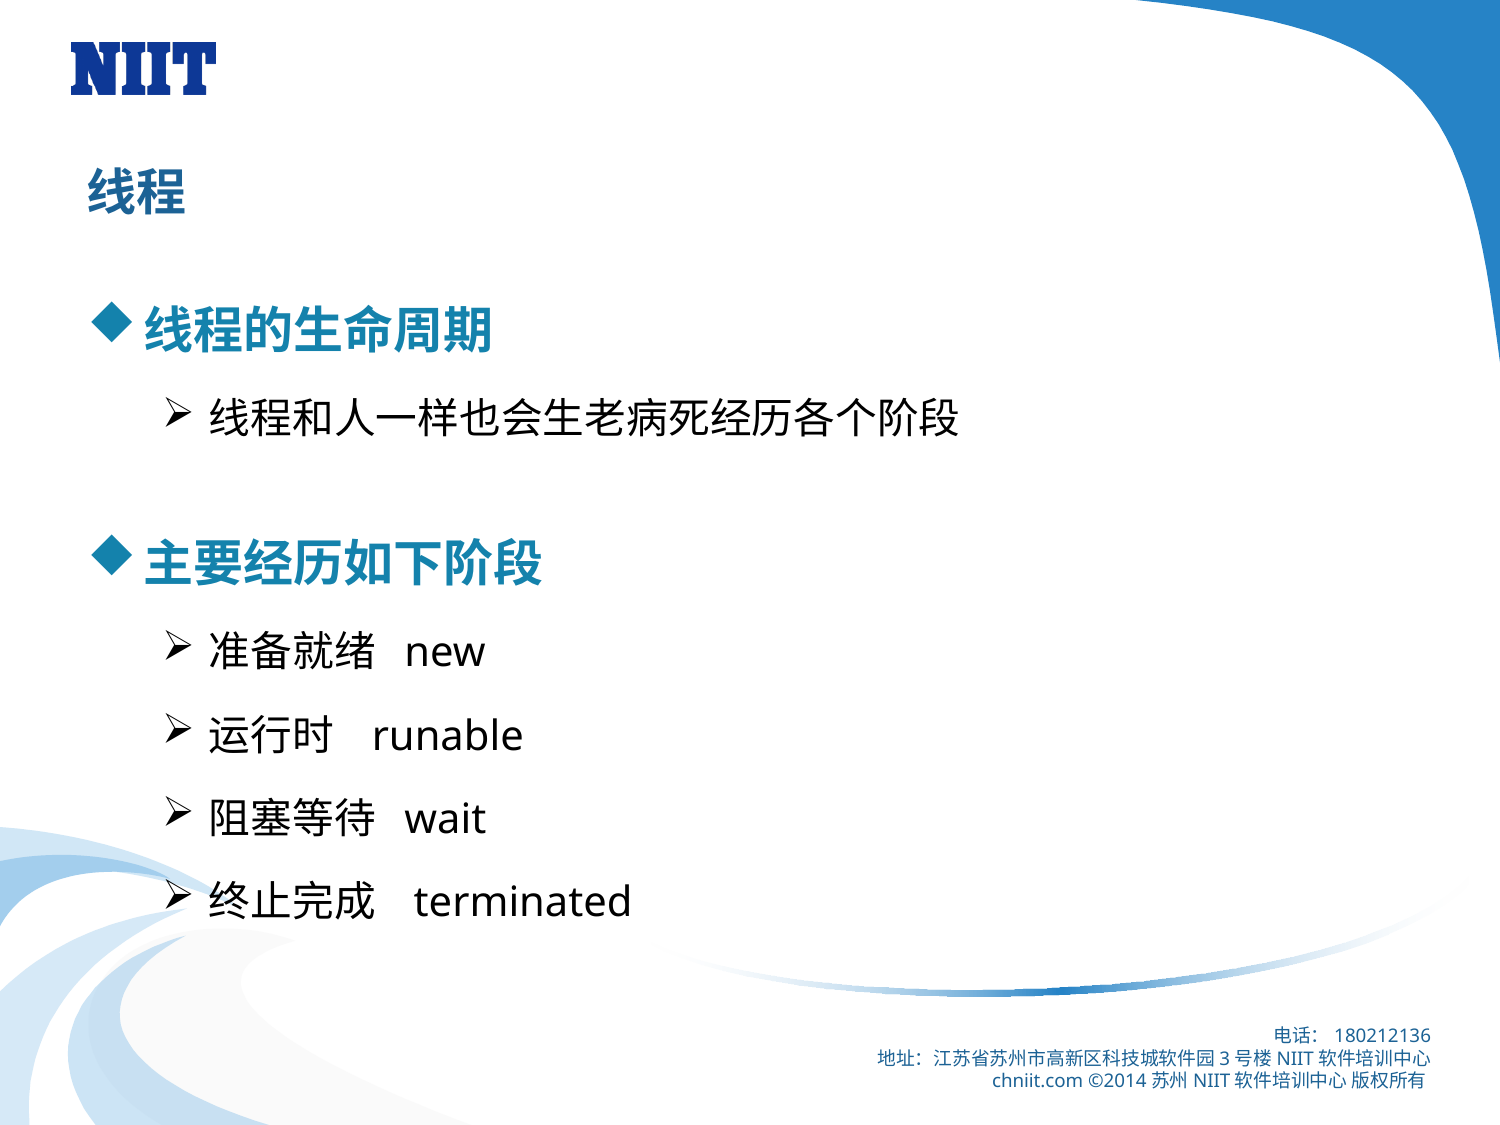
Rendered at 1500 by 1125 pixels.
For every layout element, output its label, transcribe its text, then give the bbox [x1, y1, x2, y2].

list 线程的生命周期 线程和人一样也会生老病死经历各个阶段 主要经历如下阶段 准备就绪 new 运行时 runable 阻塞等待 wait 终止完成 terminated [72, 291, 1425, 983]
title 线程 [71, 131, 1422, 250]
picture [71, 42, 216, 95]
